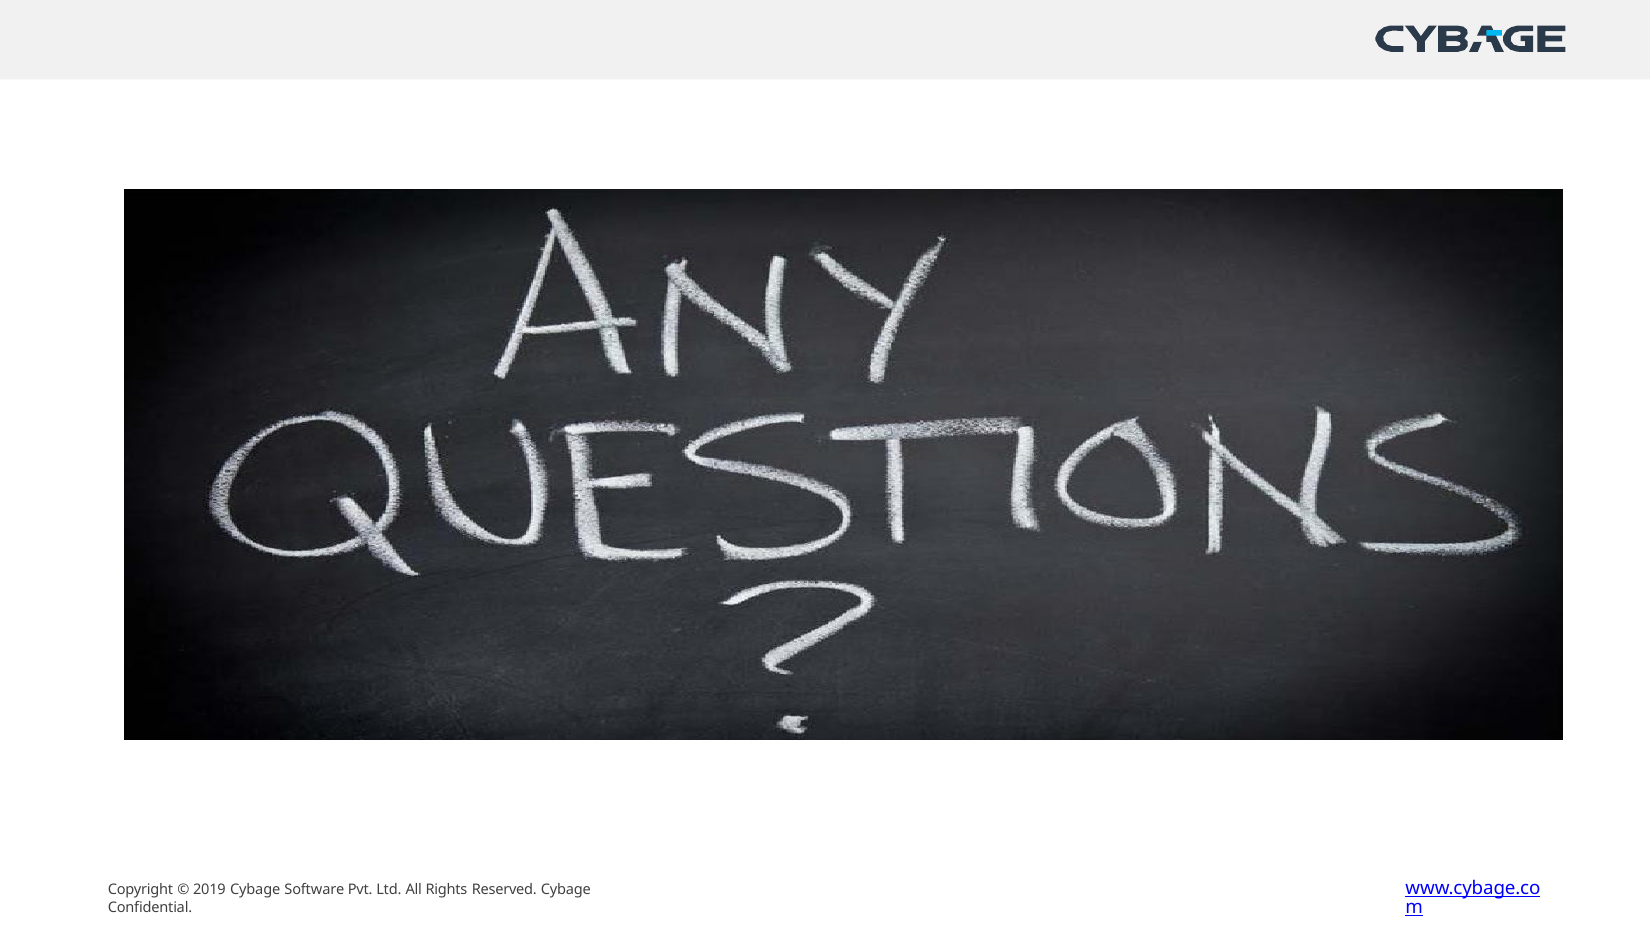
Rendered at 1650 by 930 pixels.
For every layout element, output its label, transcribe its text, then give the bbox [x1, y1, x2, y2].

picture [124, 188, 1563, 740]
footer Copyright © 2019 Cybage Software Pvt. Ltd. All Rights Reserved. Cybage Confidential. [105, 877, 629, 930]
text_box www.cybage.com [1403, 872, 1551, 902]
